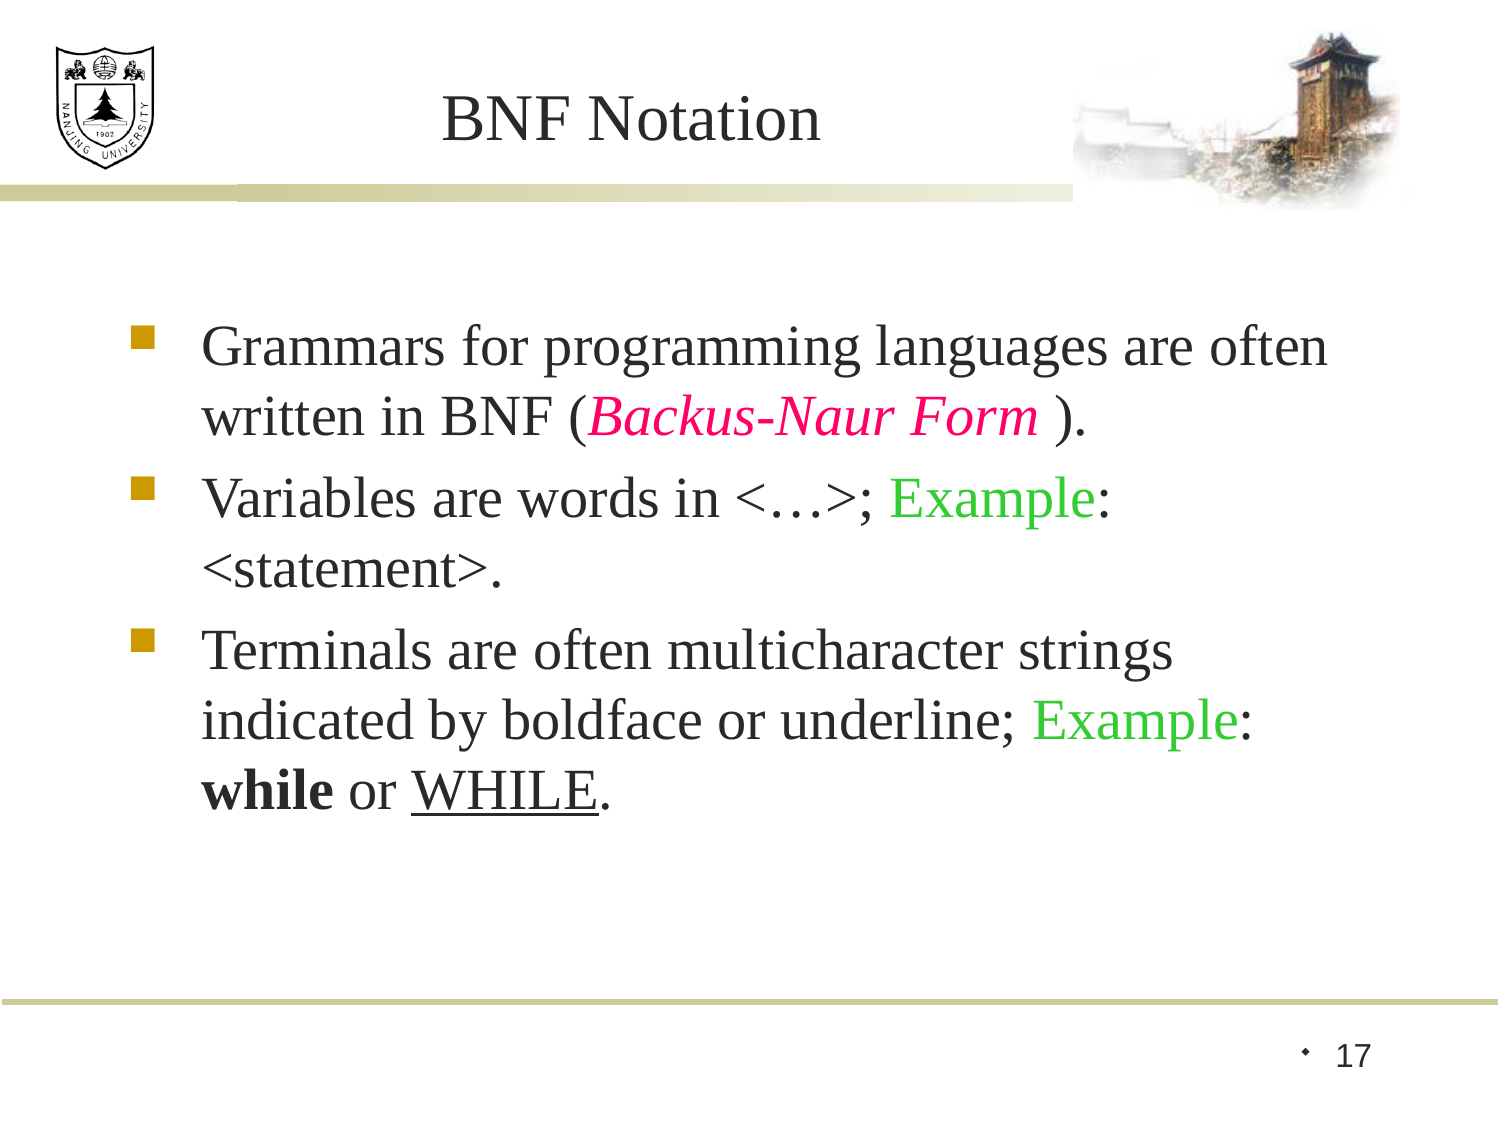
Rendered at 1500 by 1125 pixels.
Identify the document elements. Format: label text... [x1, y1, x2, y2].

picture [50, 42, 160, 173]
slide_number 17 [1234, 1030, 1388, 1107]
picture [1388, 999, 1498, 1005]
picture [2, 999, 112, 1005]
list Grammars for programming languages are often written in BNF (Backus-Naur Form ). Variables are words in <…>; Example: <statement>. Terminals are often multicharacter strings indicated by boldface or underline; Example: while or WHILE. [112, 299, 1388, 1025]
title BNF Notation [171, 66, 1093, 161]
picture [1073, 30, 1400, 211]
